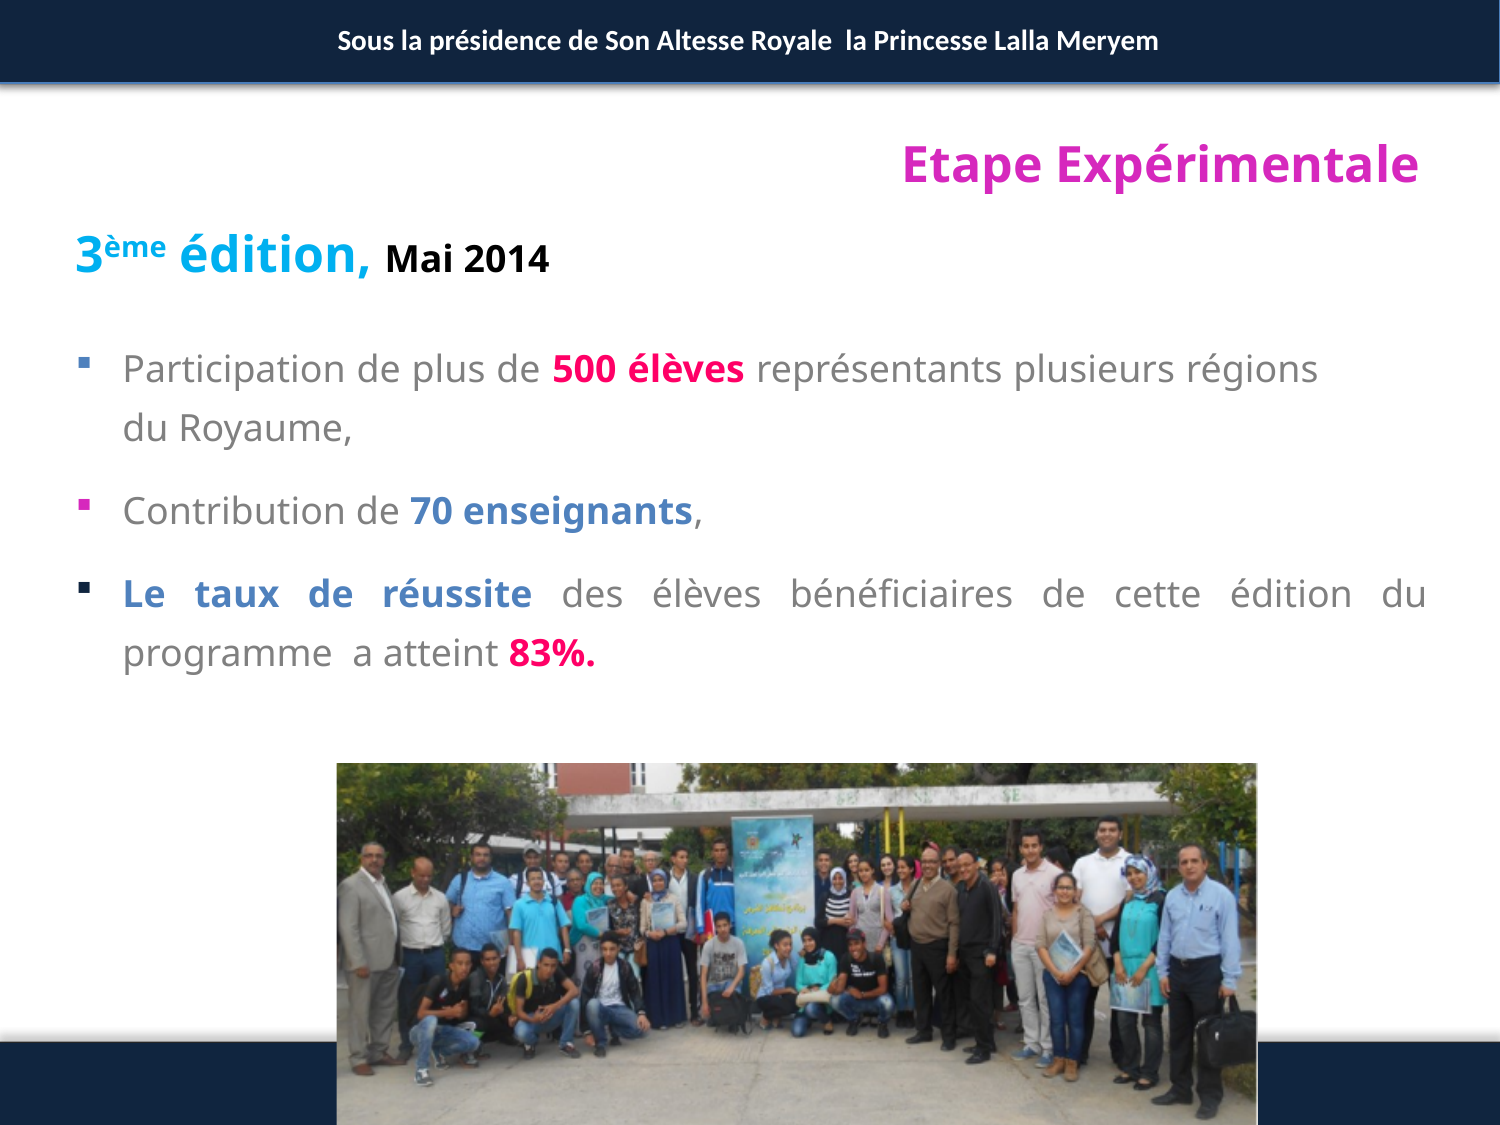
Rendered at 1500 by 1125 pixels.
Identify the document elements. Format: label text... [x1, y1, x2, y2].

text_box Sous la présidence de Son Altesse Royale la Princesse Lalla Meryem [0, 0, 1500, 84]
text_box Etape Expérimentale [886, 125, 1448, 201]
text_box 3ème édition, Mai 2014 [60, 215, 1412, 290]
picture [336, 762, 1259, 1125]
text_box [0, 1041, 331, 1125]
text_box Participation de plus de 500 élèves représentants plusieurs régions du Royaume, Contribution de 70 enseignants, Le taux de réussite des élèves bénéficiaires de cette édition du programme a atteint 83%. [60, 324, 1443, 682]
text_box [1263, 1041, 1500, 1125]
